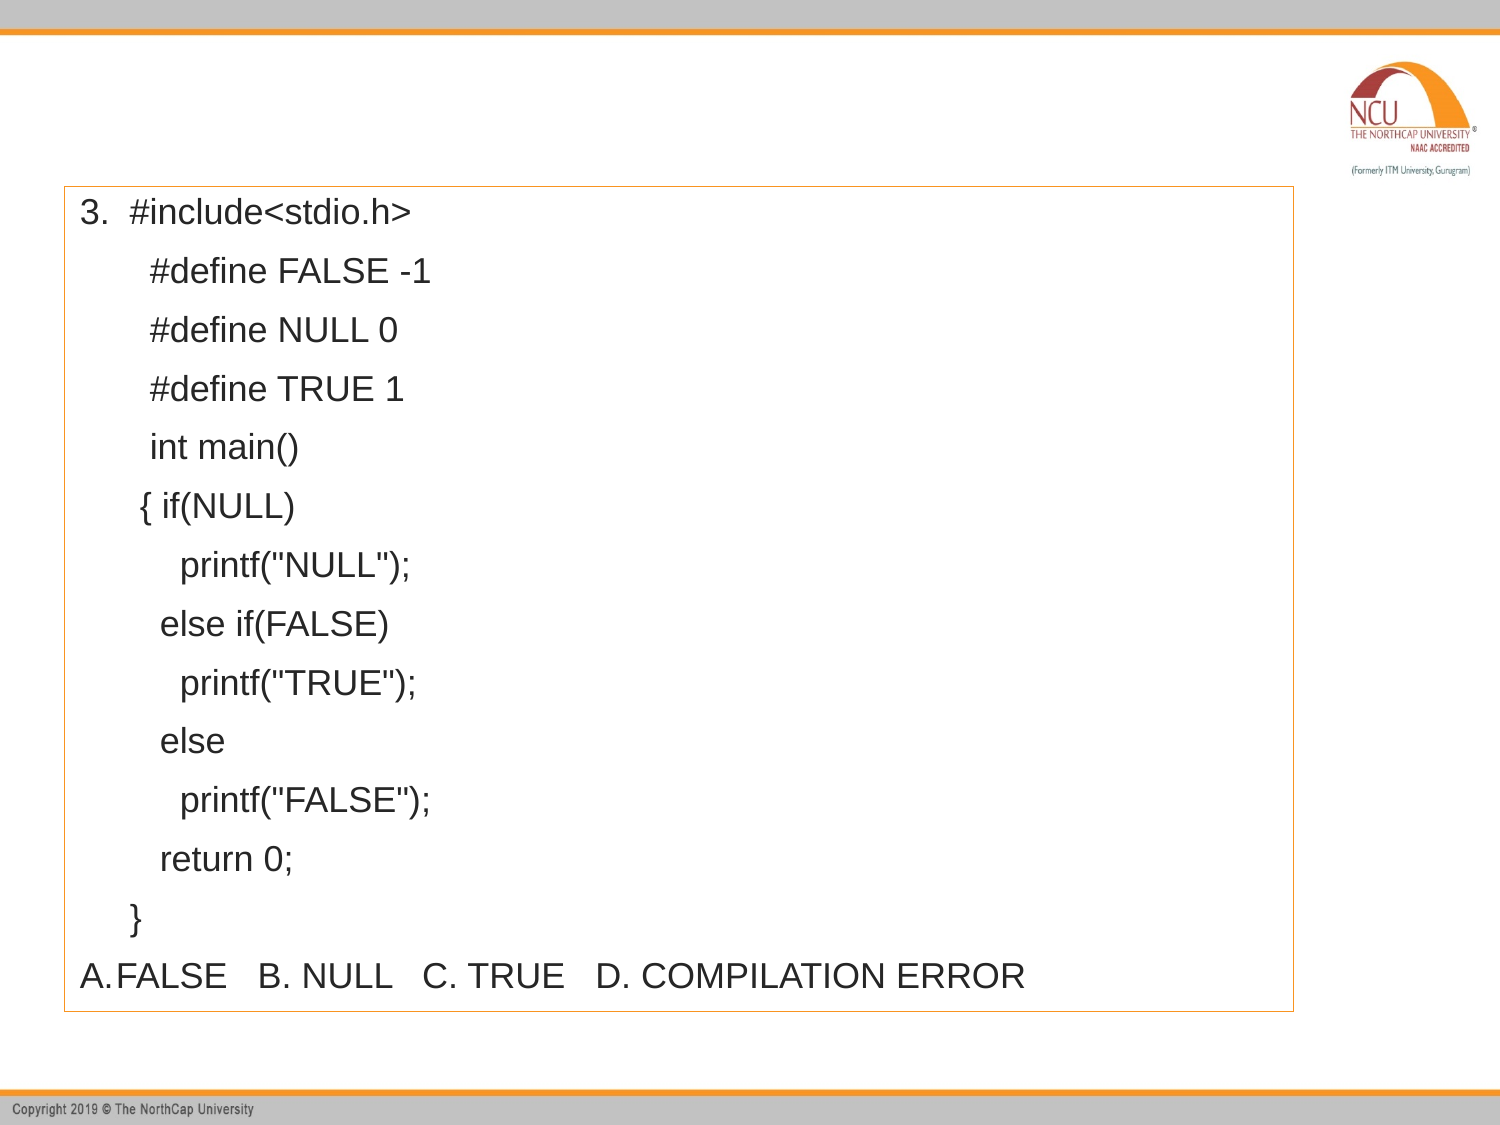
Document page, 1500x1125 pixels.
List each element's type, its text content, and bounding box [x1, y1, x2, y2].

picture [0, 0, 1500, 1125]
list 3. #include<stdio.h> #define FALSE -1 #define NULL 0 #define TRUE 1 int main() { if(NULL) printf("NULL"); else if(FALSE) printf("TRUE"); else printf("FALSE"); return 0; } FALSE B. NULL C. TRUE D. COMPILATION ERROR [64, 186, 1294, 1012]
